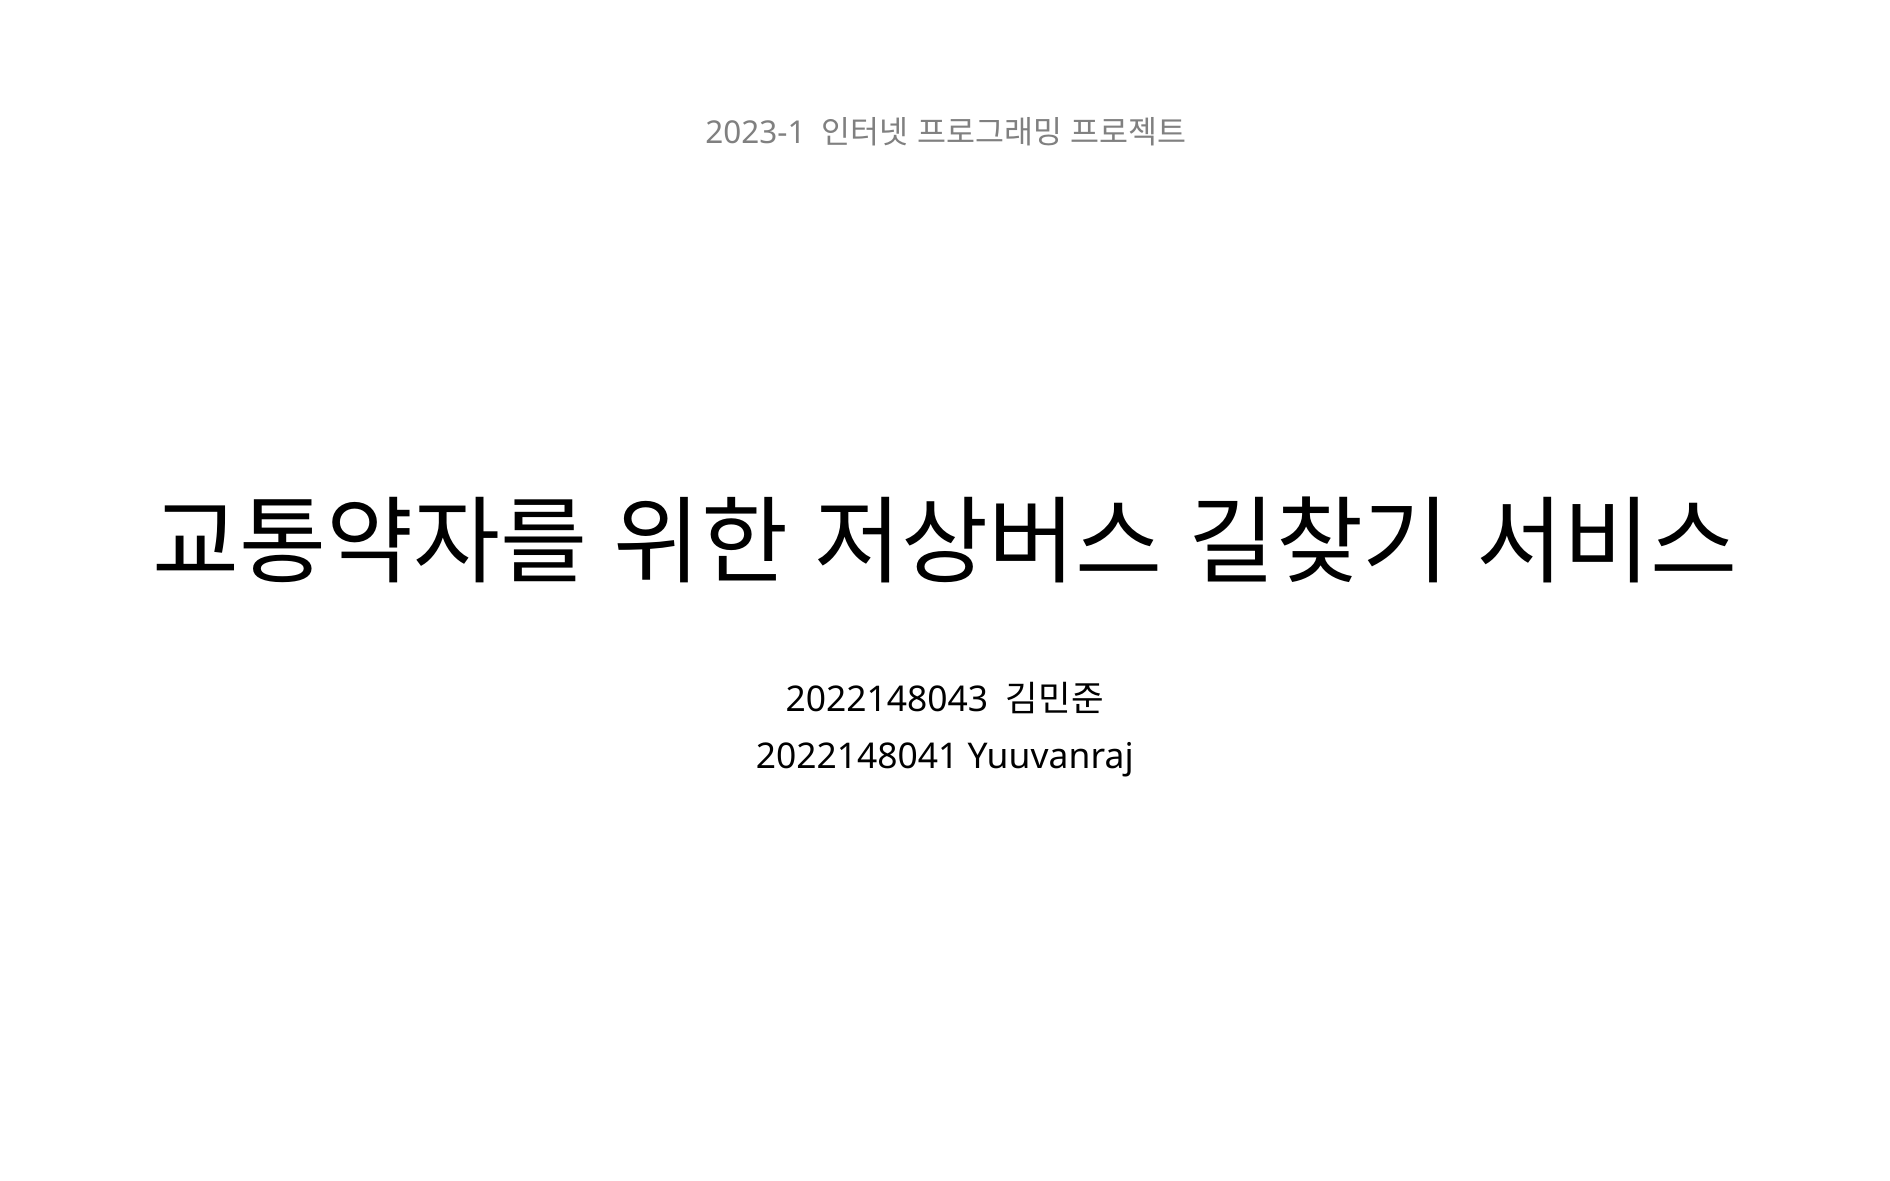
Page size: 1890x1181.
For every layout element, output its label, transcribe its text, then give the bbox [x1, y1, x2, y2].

title 교통약자를 위한 저상버스 길찾기 서비스 [0, 232, 1890, 603]
subtitle 2022148043 김민준 2022148041 Yuuvanraj [236, 620, 1654, 906]
text_box 2023-1 인터넷 프로그래밍 프로젝트 [690, 105, 1202, 158]
